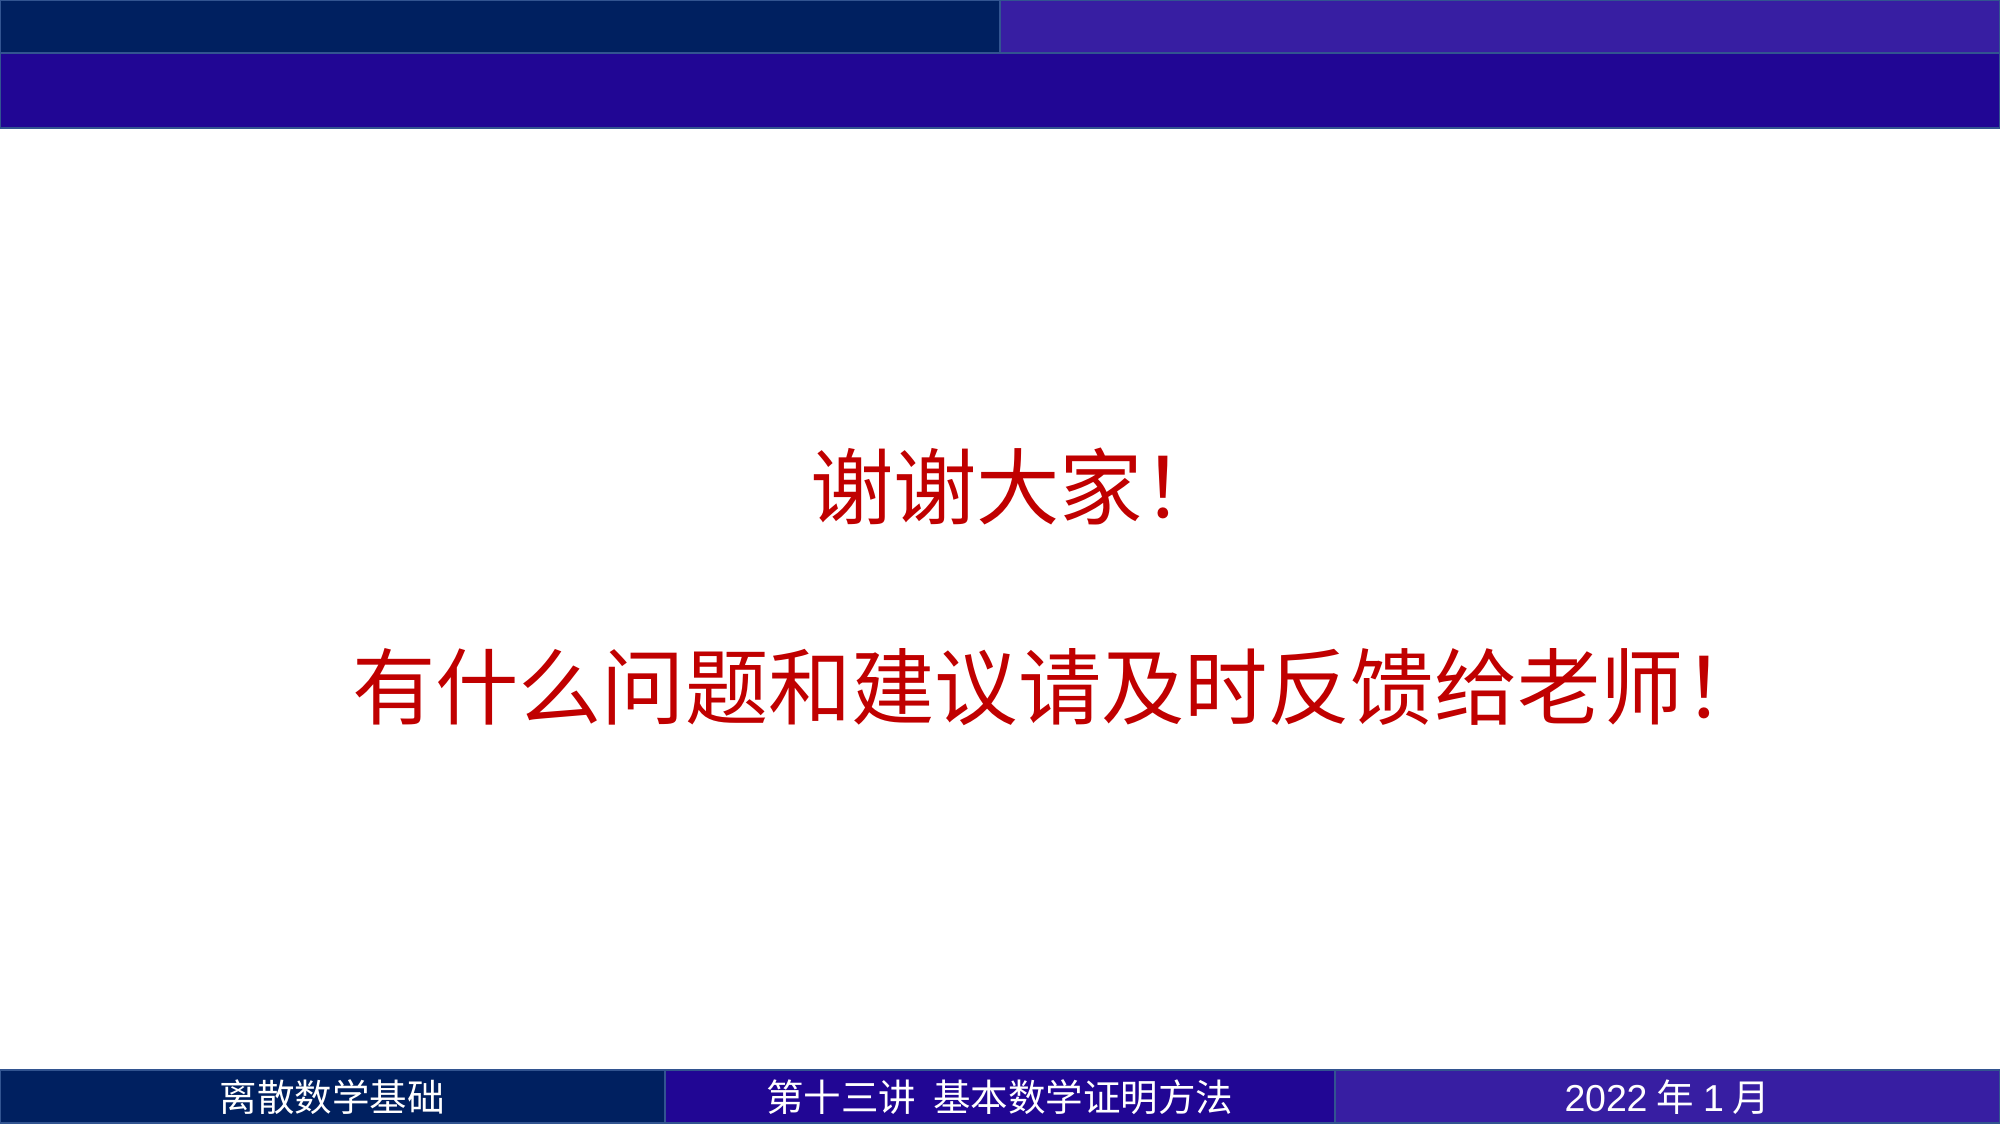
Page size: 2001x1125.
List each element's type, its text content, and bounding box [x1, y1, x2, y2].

text_box [999, 0, 2000, 52]
text_box 第十三讲 基本数学证明方法 [664, 1069, 1334, 1124]
text_box 离散数学基础 [0, 1069, 664, 1124]
text_box [0, 0, 999, 52]
text_box 谢谢大家！ 有什么问题和建议请及时反馈给老师！ [315, 328, 1722, 743]
text_box 2022年1月 [1334, 1069, 2000, 1124]
text_box [0, 52, 2000, 129]
